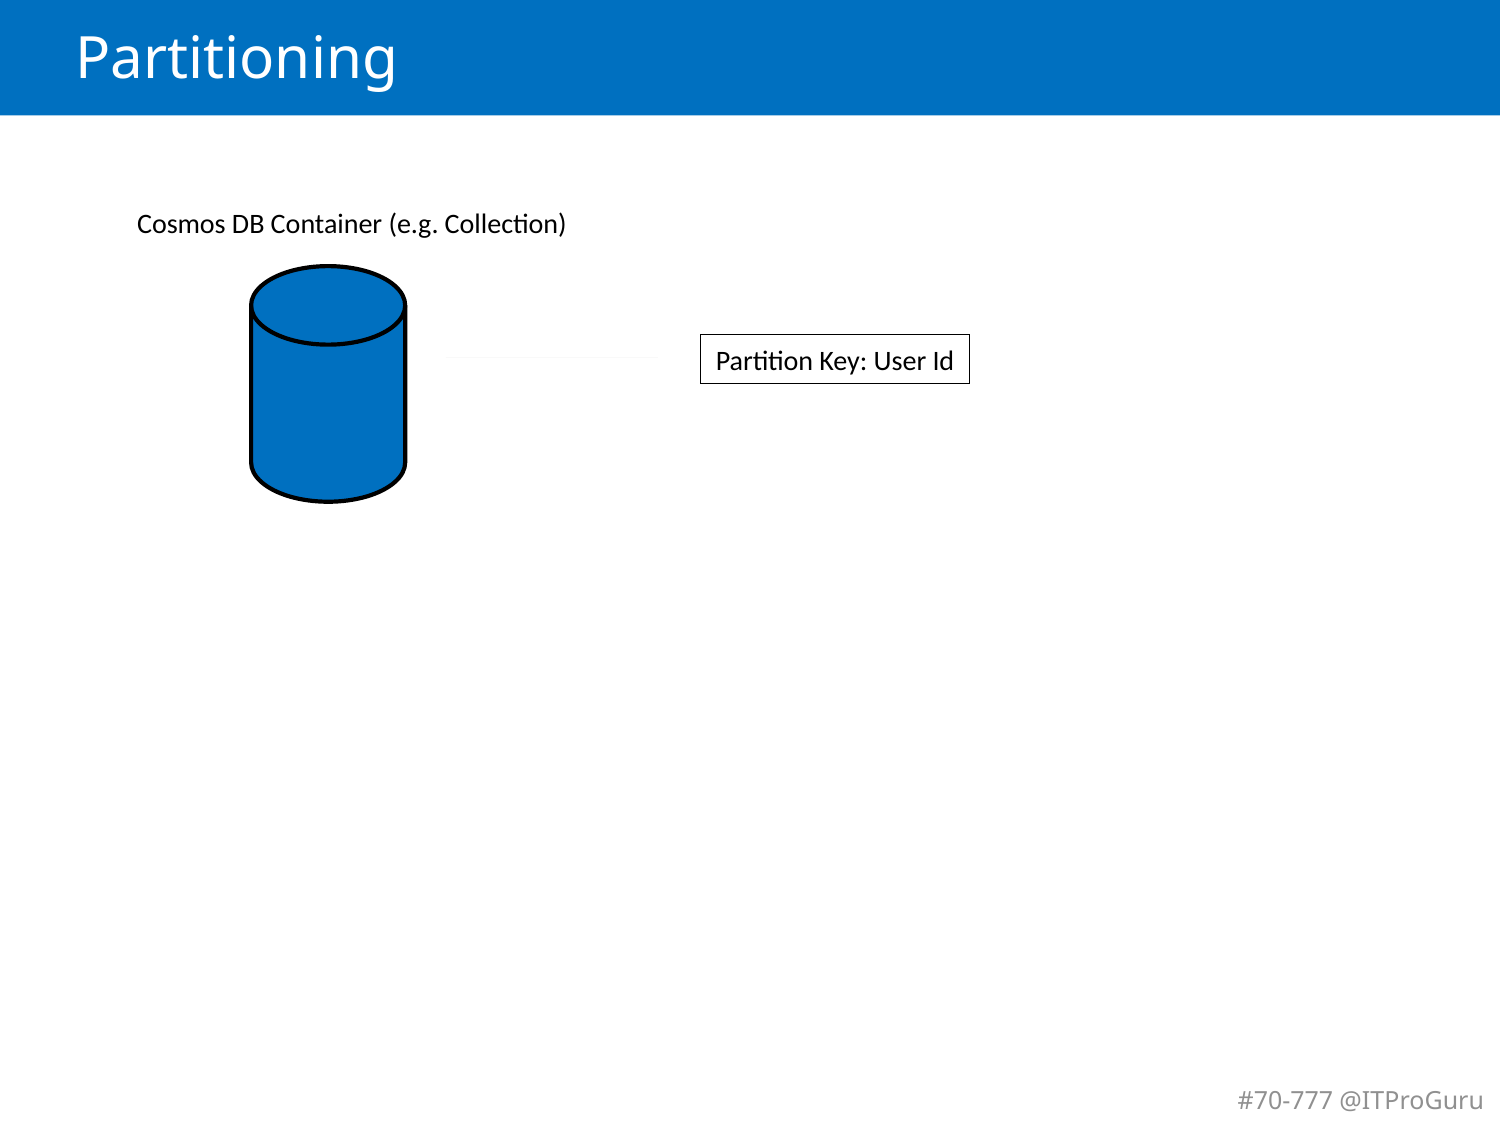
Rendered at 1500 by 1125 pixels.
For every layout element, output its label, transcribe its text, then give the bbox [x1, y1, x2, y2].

text_box Partition Key: User Id [700, 334, 970, 384]
text_box Cosmos DB Container (e.g. Collection) [122, 197, 582, 247]
text_box [249, 264, 408, 504]
title Partitioning [75, 0, 1351, 122]
